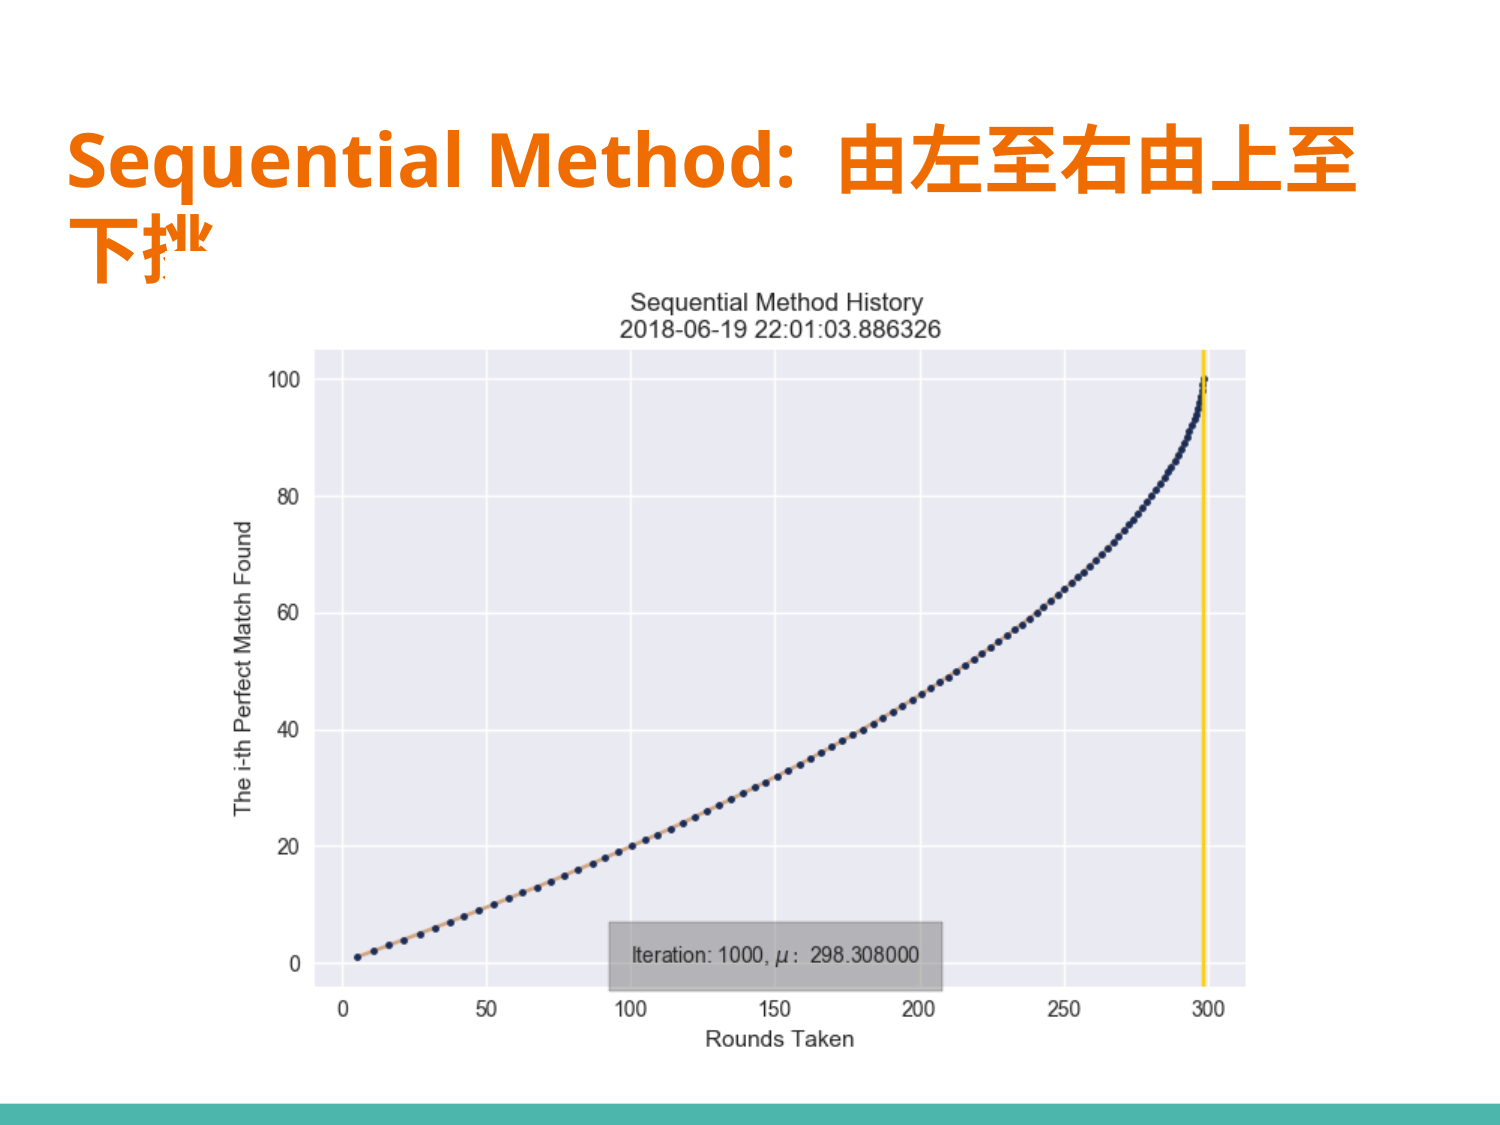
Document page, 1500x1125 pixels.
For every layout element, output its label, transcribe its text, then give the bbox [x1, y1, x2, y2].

title Sequential Method: 由左至右由上至下挑 [51, 97, 1449, 252]
picture [165, 251, 1366, 1078]
